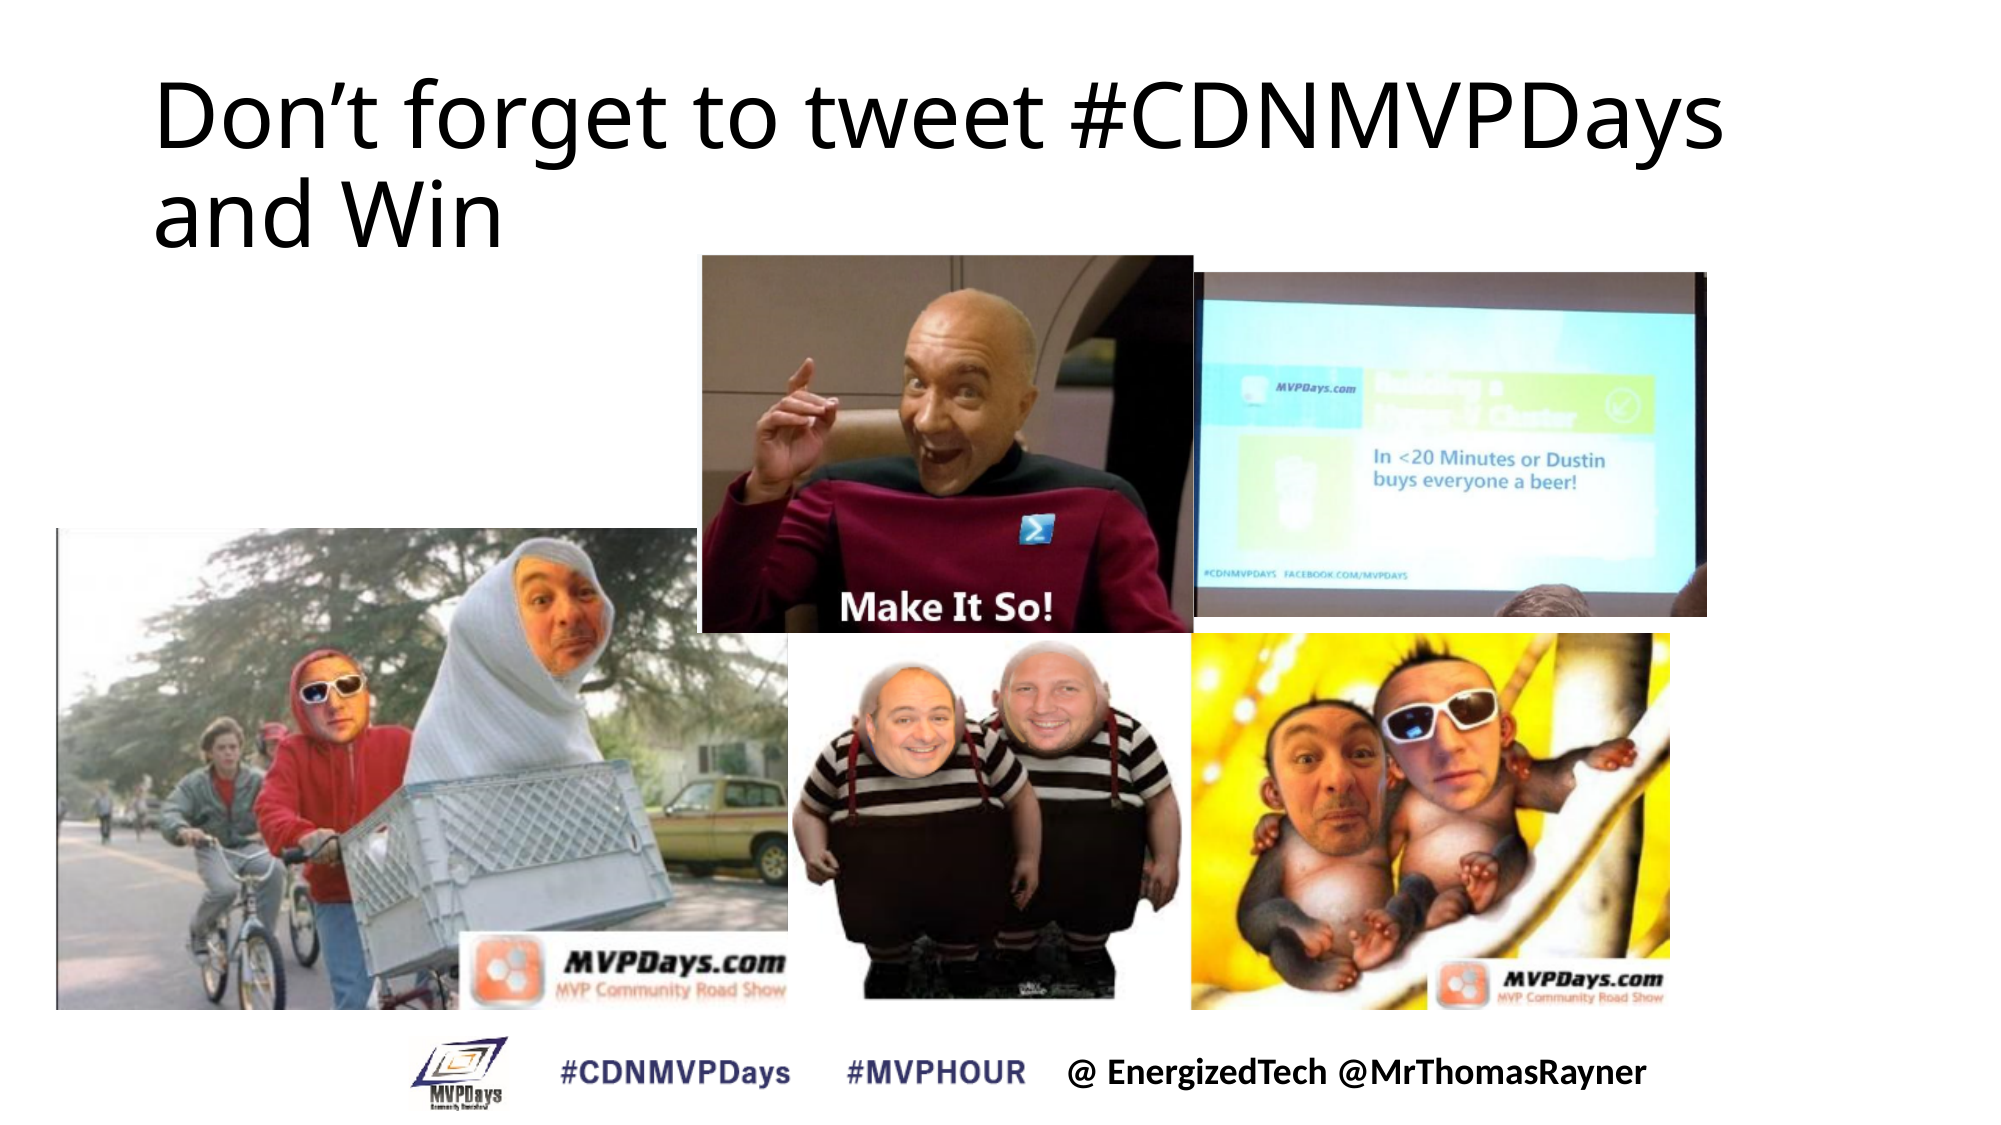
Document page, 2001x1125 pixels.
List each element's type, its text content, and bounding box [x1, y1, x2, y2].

title Don’t forget to tweet #CDNMVPDays and Win [137, 59, 1863, 278]
picture [399, 1036, 1041, 1111]
picture [55, 254, 1707, 1010]
